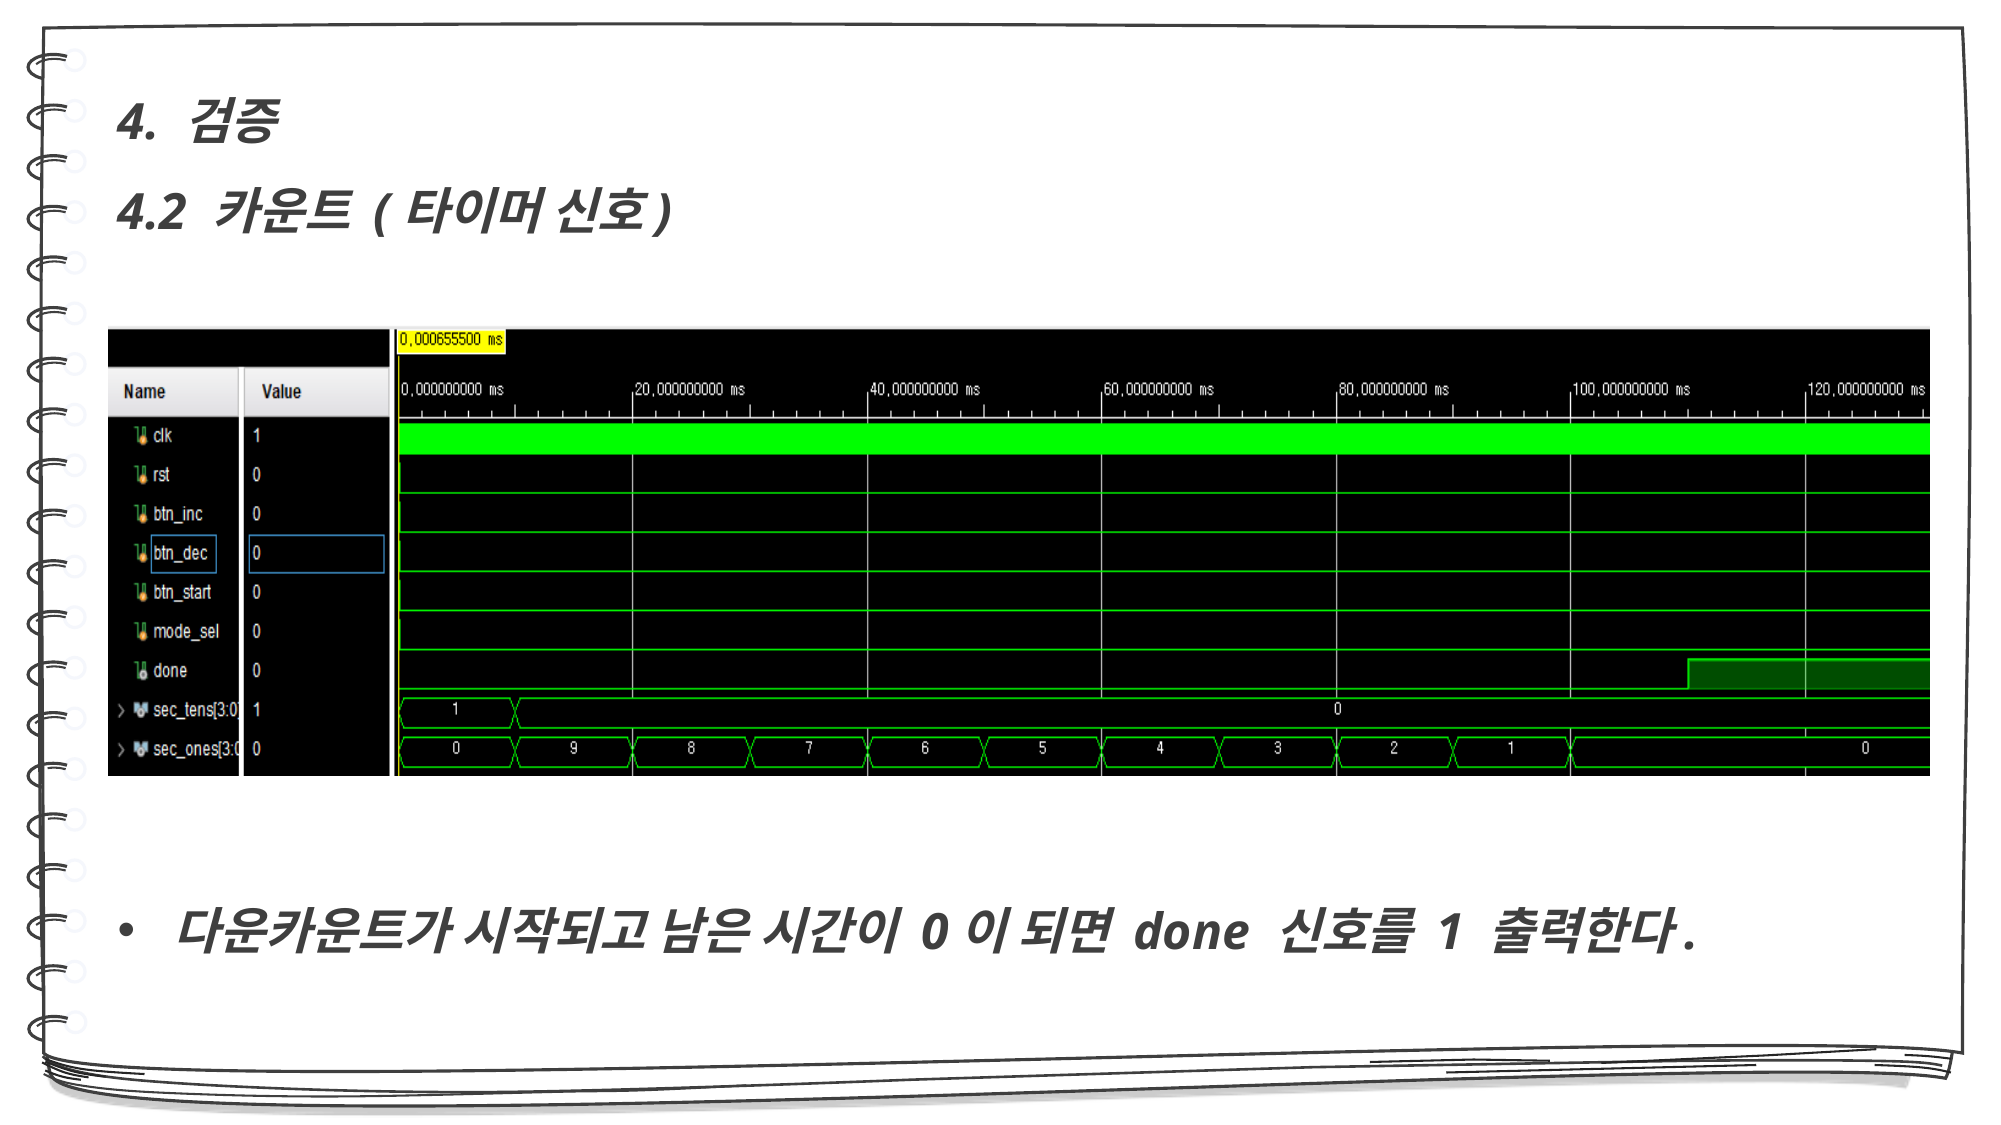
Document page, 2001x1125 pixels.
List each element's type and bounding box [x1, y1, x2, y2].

picture [108, 317, 1930, 777]
text_box [27, 23, 1971, 1107]
